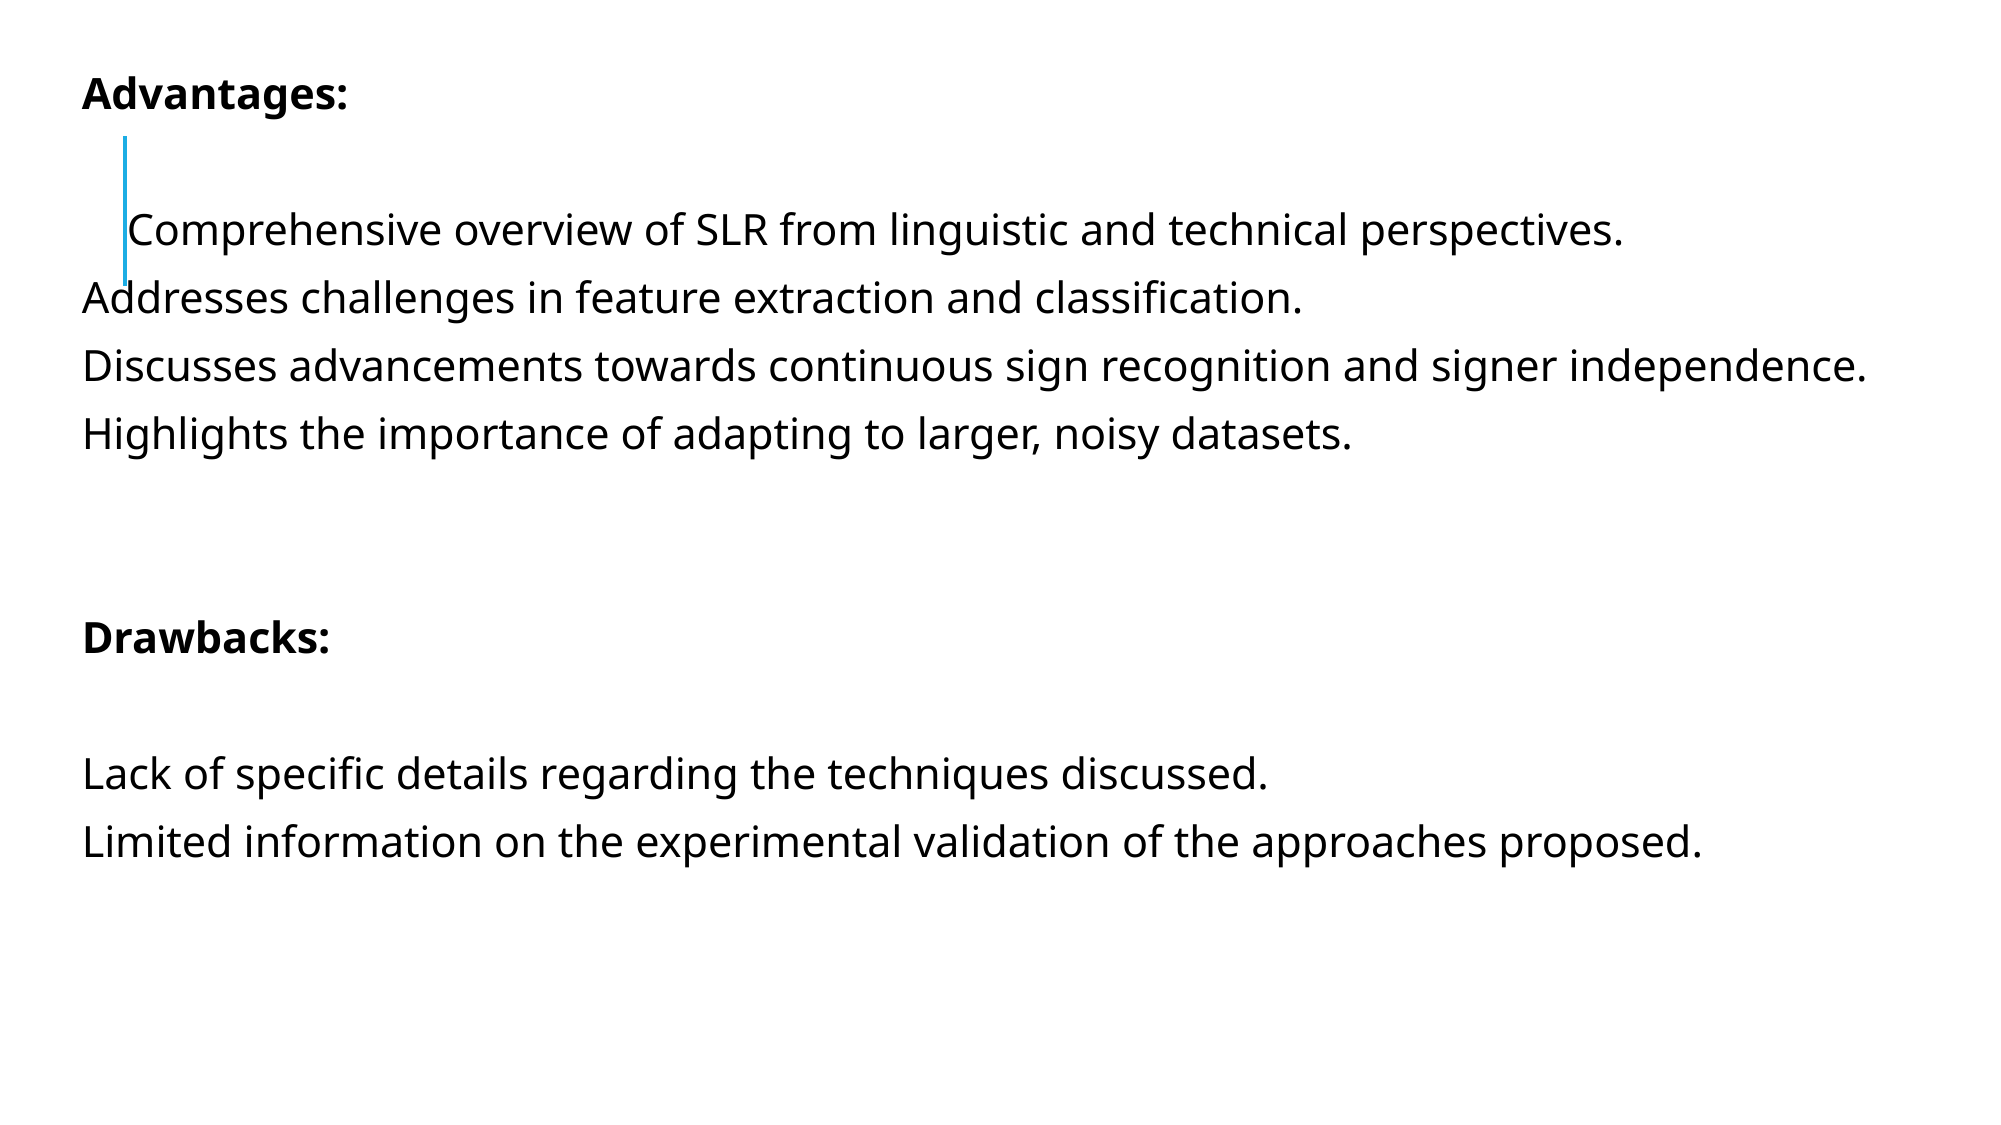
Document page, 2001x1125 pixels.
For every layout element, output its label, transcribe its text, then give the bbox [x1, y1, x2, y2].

list Advantages: Comprehensive overview of SLR from linguistic and technical perspectives. Addresses challenges in feature extraction and classification. Discusses advancements towards continuous sign recognition and signer independence. Highlights the importance of adapting to larger, noisy datasets. Drawbacks: Lack of specific details regarding the techniques discussed. Limited information on the experimental validation of the approaches proposed. [74, 65, 1898, 919]
